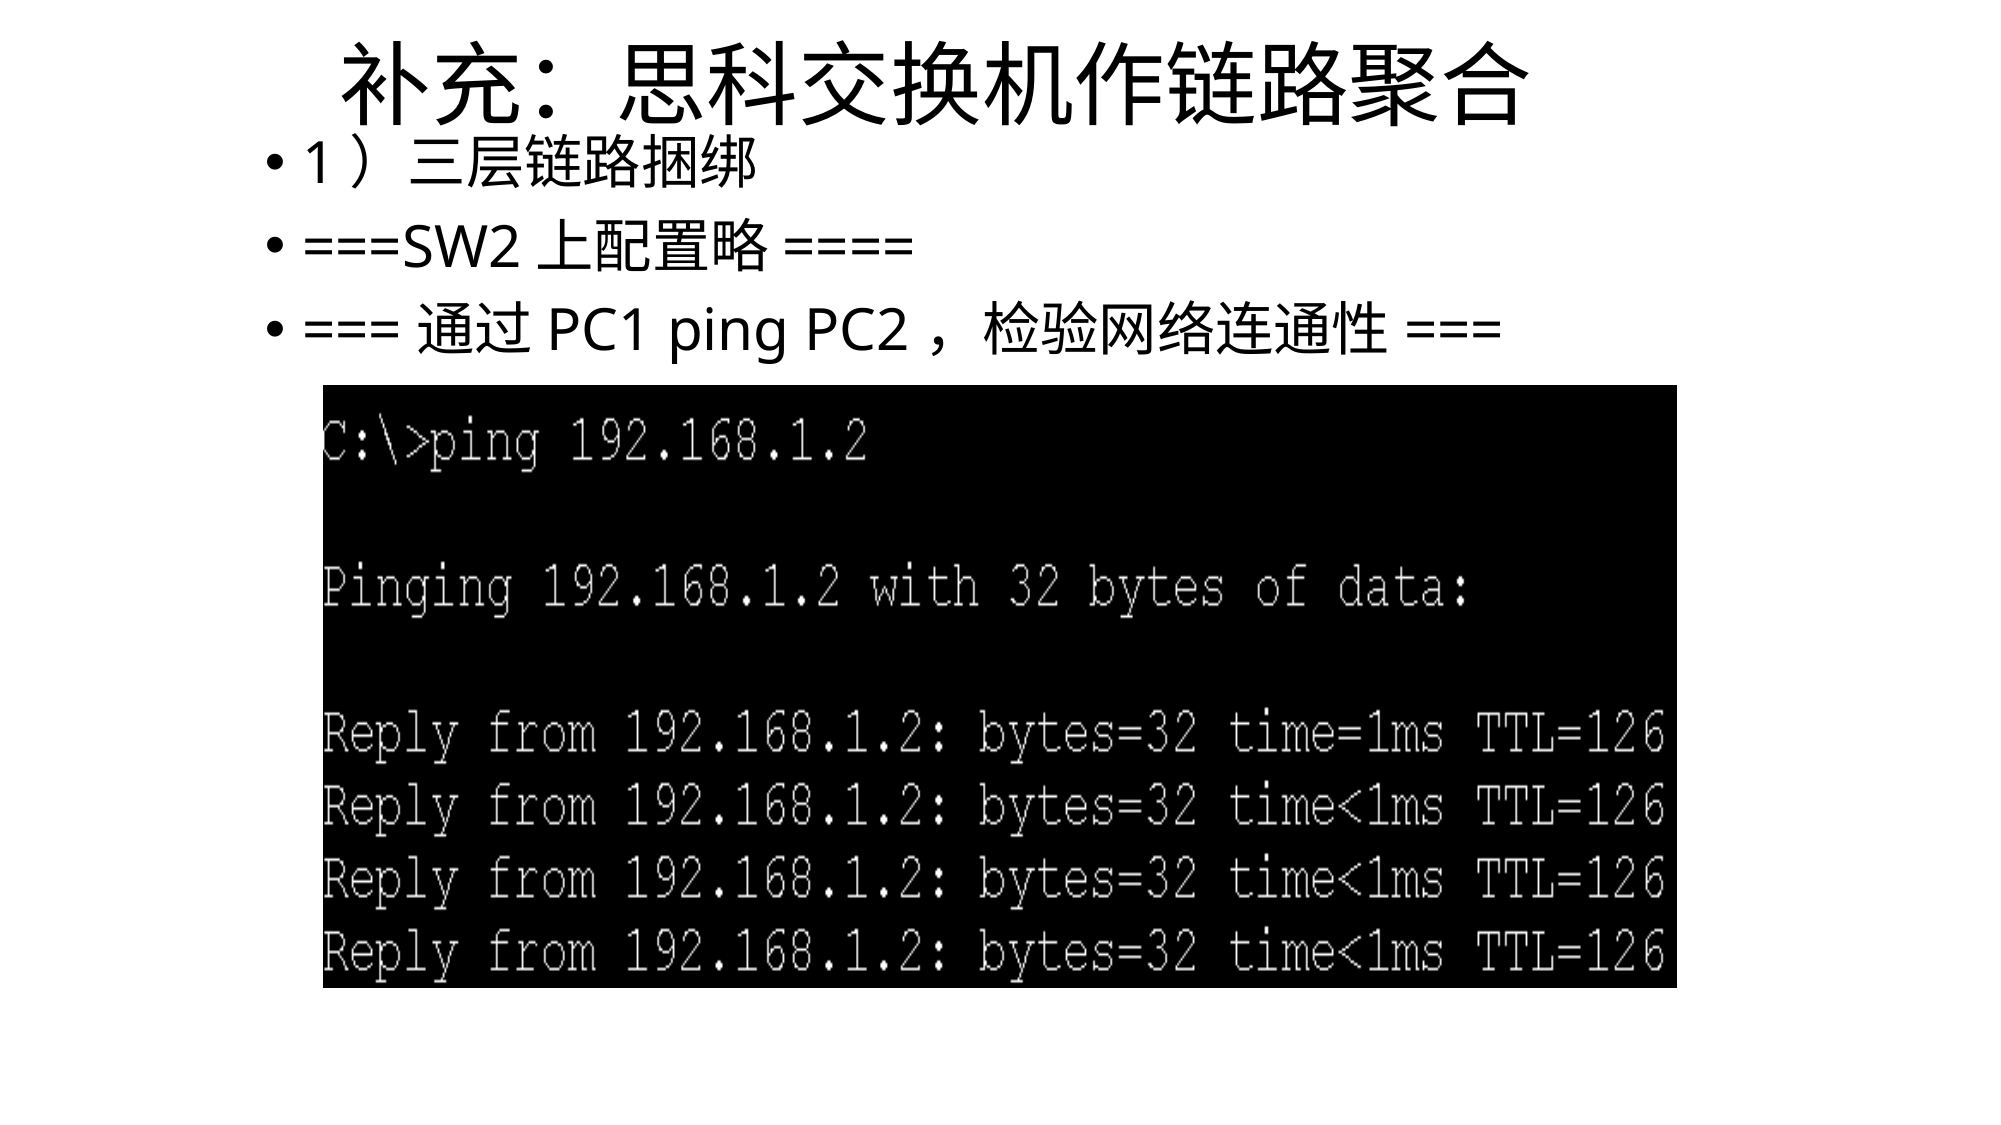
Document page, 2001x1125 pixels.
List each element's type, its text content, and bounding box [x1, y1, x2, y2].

picture [323, 385, 1677, 988]
title 补充：思科交换机作链路聚合 [324, 0, 1675, 125]
list 1）三层链路捆绑 ===SW2上配置略==== ===通过PC1 ping PC2，检验网络连通性=== [249, 125, 1733, 1102]
